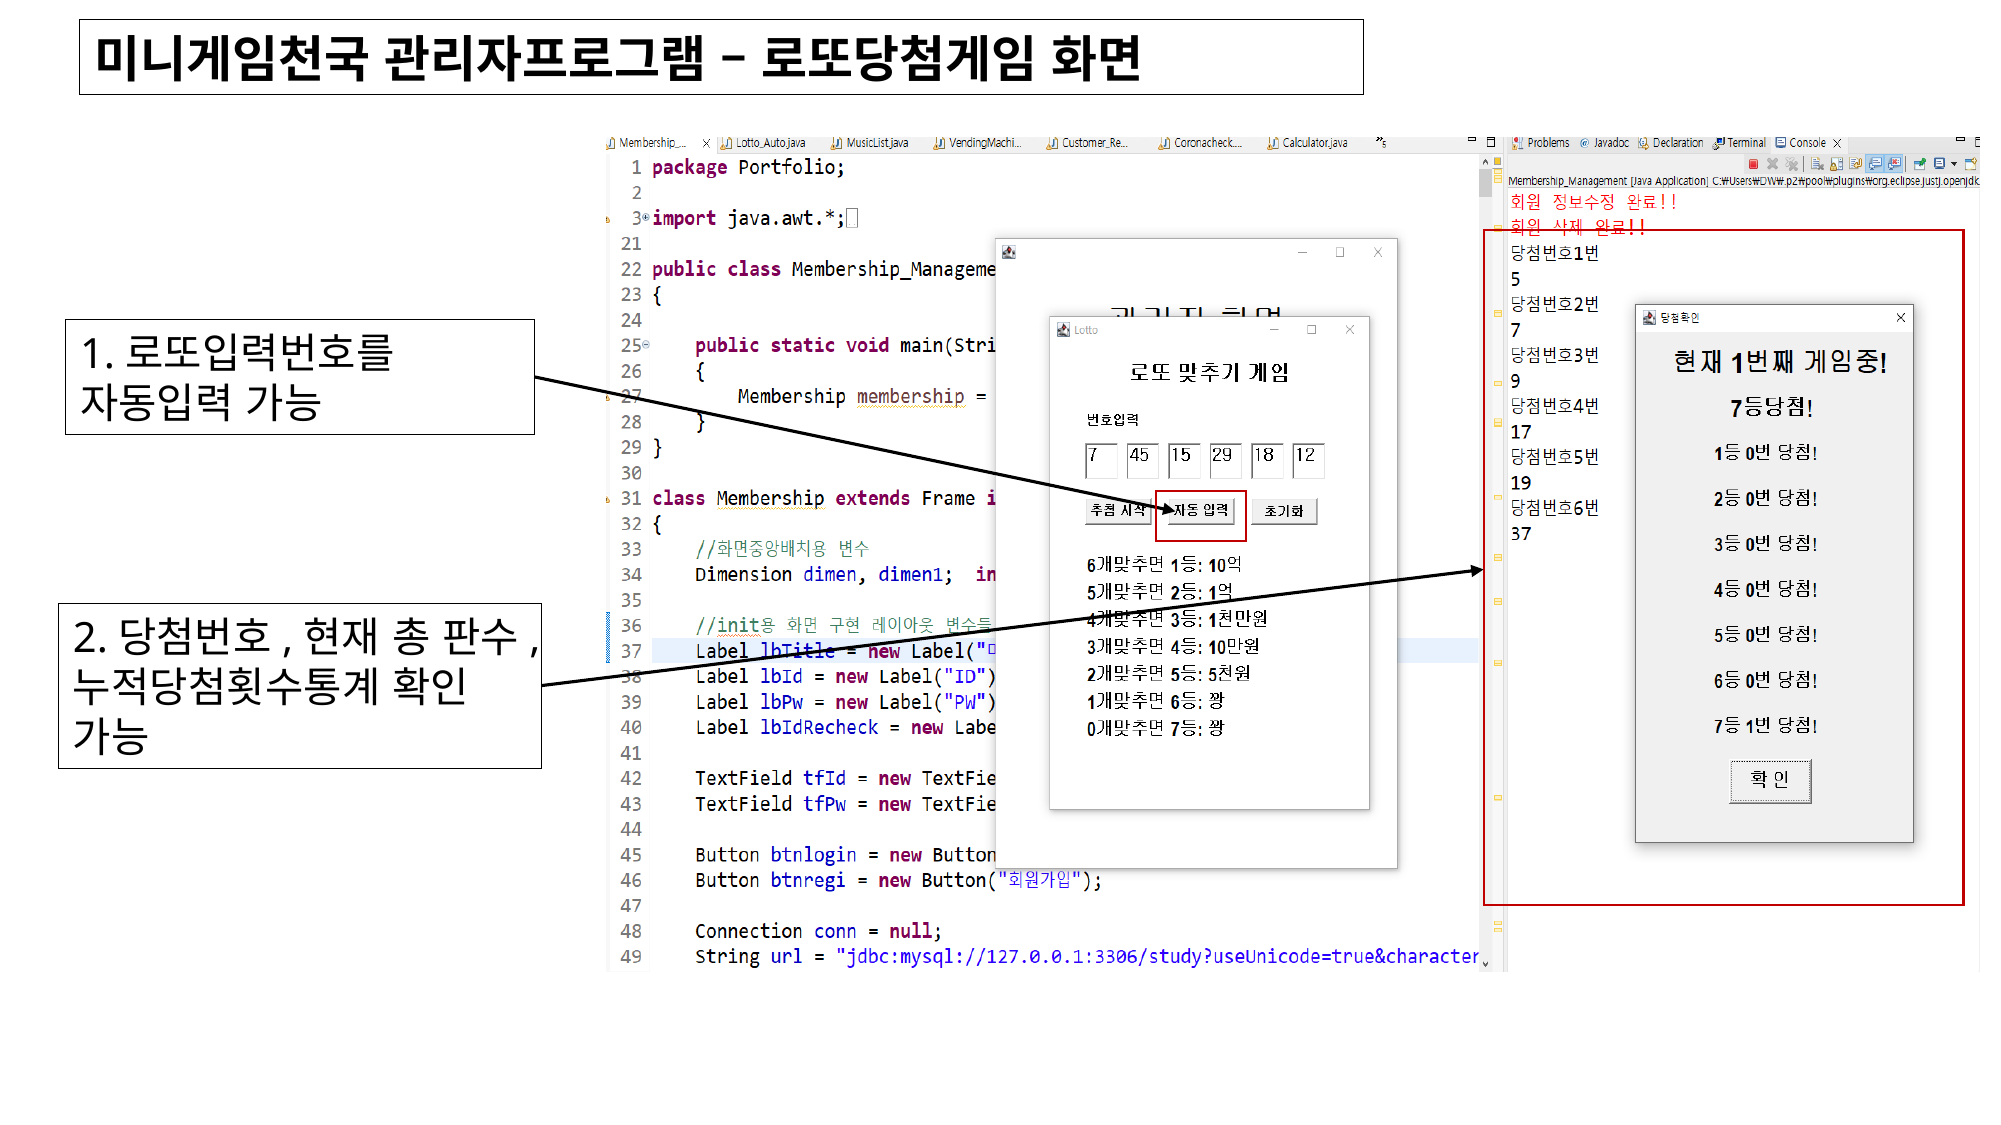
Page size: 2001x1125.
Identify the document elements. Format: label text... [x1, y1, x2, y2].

text_box 2.당첨번호,현재 총 판수,누적당첨횟수통계 확인 가능 [58, 603, 542, 769]
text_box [541, 569, 1484, 687]
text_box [534, 377, 1176, 512]
picture [606, 137, 1980, 972]
text_box 미니게임천국 관리자프로그램 – 로또당첨게임 화면 [79, 19, 1364, 95]
text_box 1.로또입력번호를 자동입력 가능 [65, 319, 535, 435]
